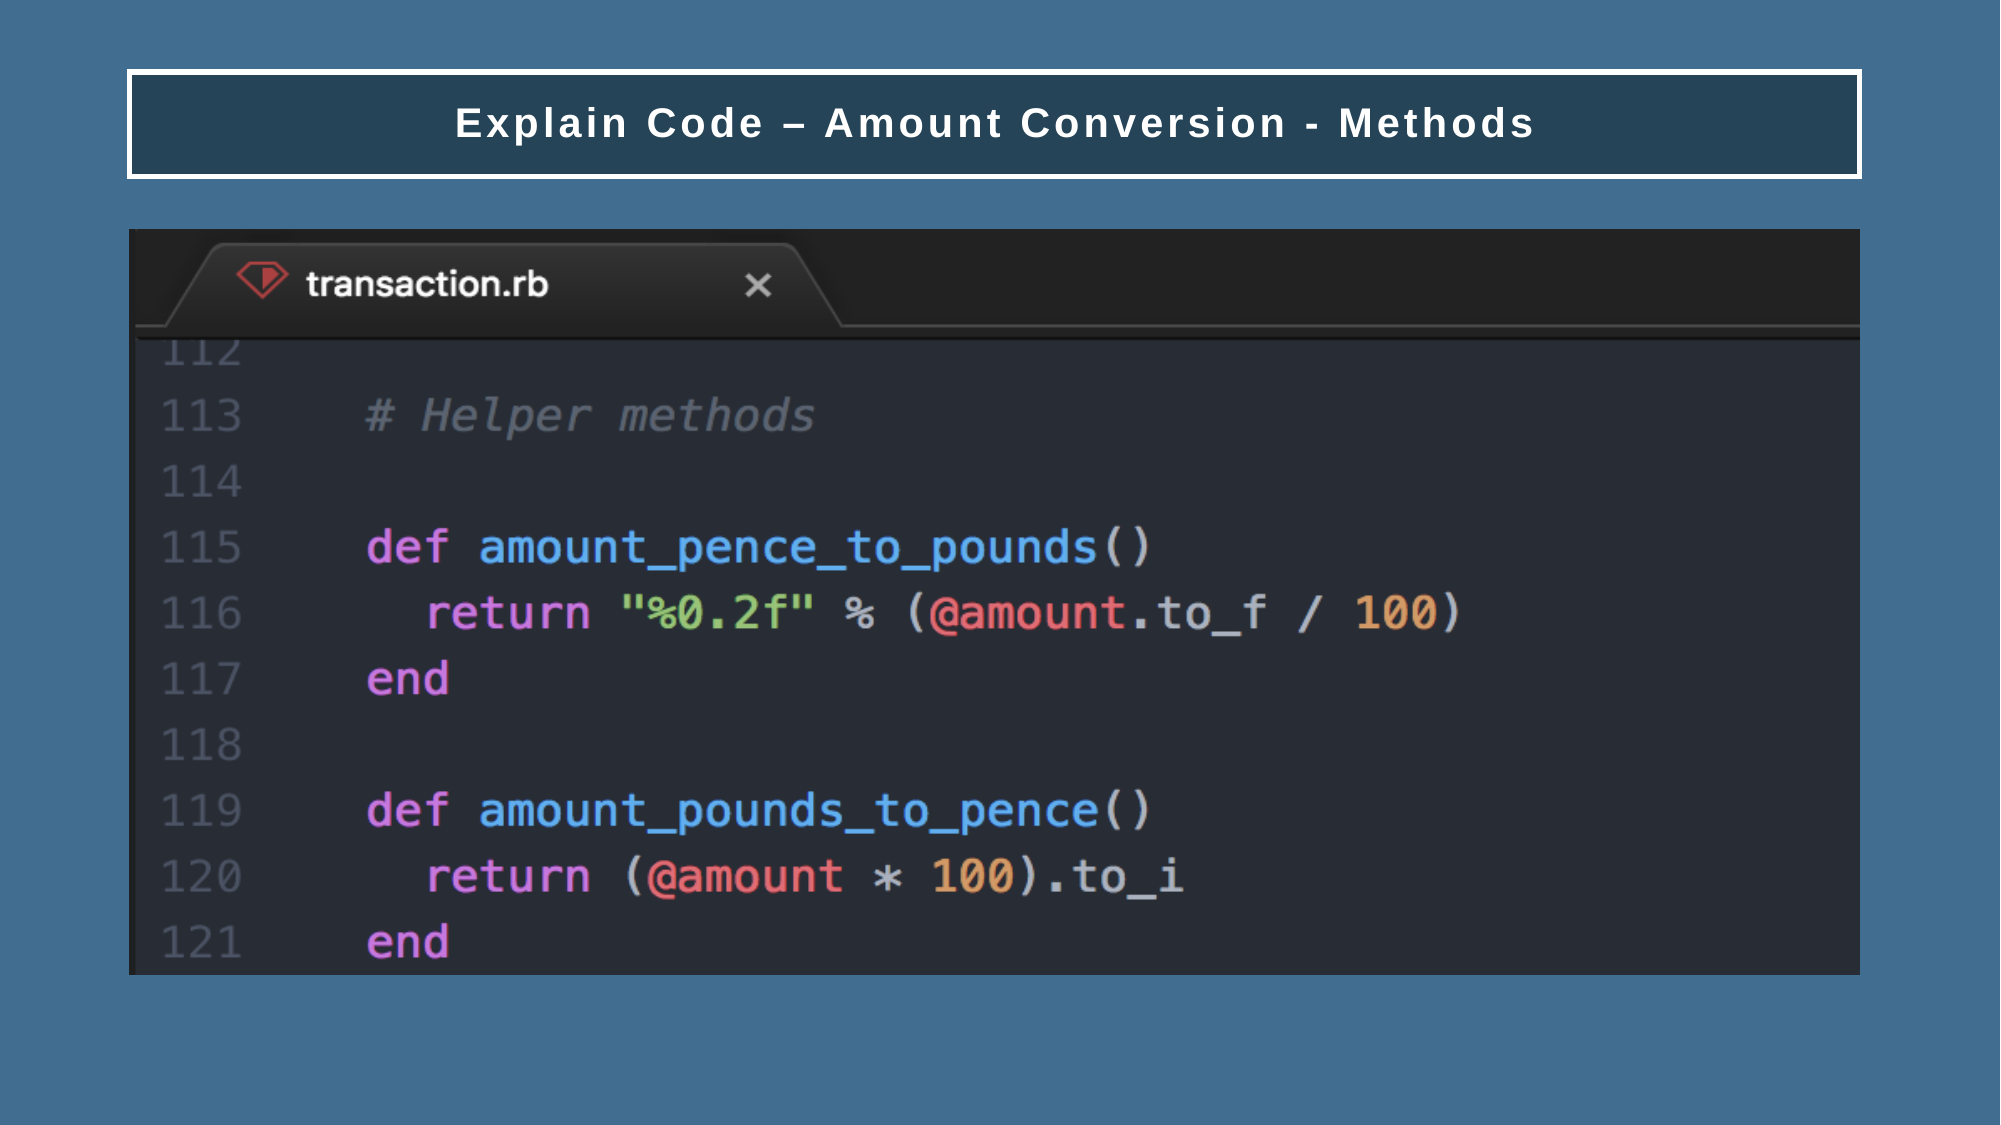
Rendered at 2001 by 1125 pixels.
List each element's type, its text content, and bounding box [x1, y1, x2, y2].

title Explain Code – Amount Conversion - Methods [127, 69, 1862, 179]
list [129, 229, 1860, 975]
